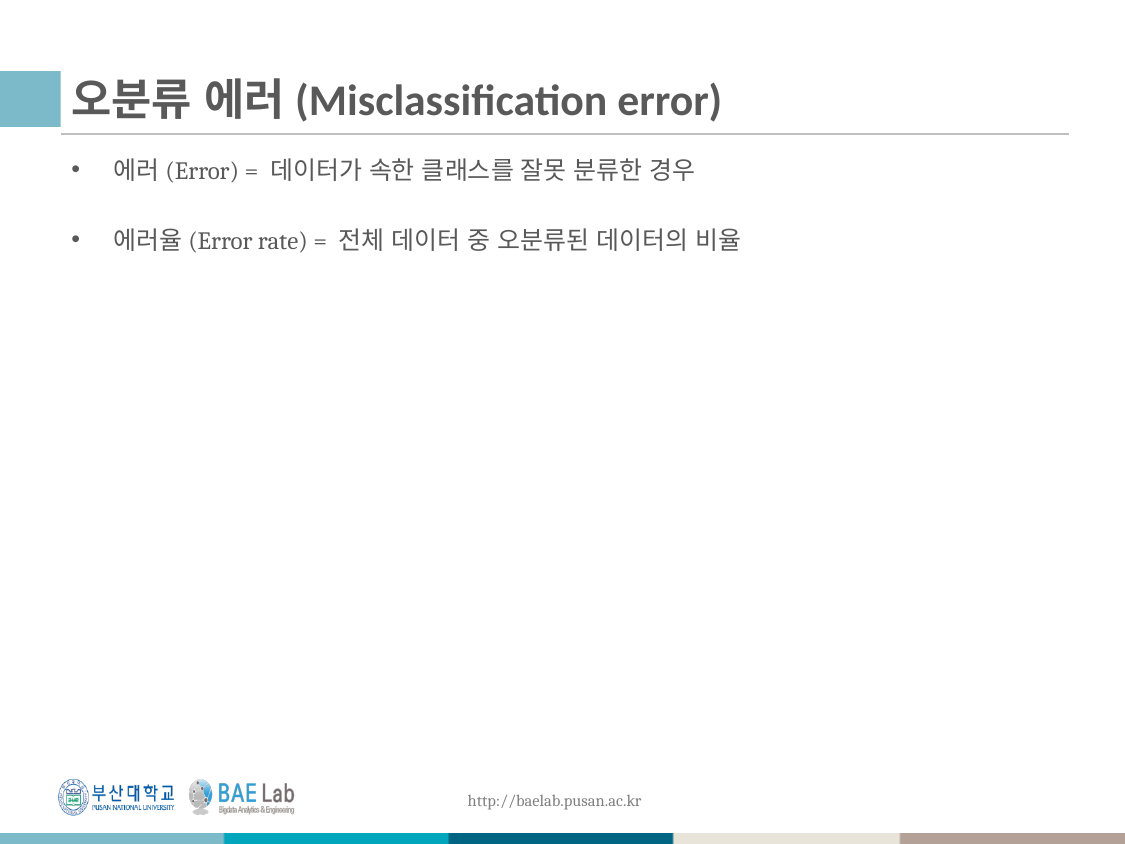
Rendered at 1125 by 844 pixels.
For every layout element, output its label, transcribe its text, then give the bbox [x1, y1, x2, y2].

picture [186, 776, 300, 816]
list 에러(Error) = 데이터가 속한 클래스를 잘못 분류한 경우 에러율(Error rate) = 전체 데이터 중 오분류된 데이터의 비율 [56, 146, 1069, 754]
title 오분류 에러(Misclassification error) [56, 71, 1069, 125]
picture [55, 775, 175, 819]
picture [0, 833, 448, 844]
picture [673, 833, 1125, 844]
